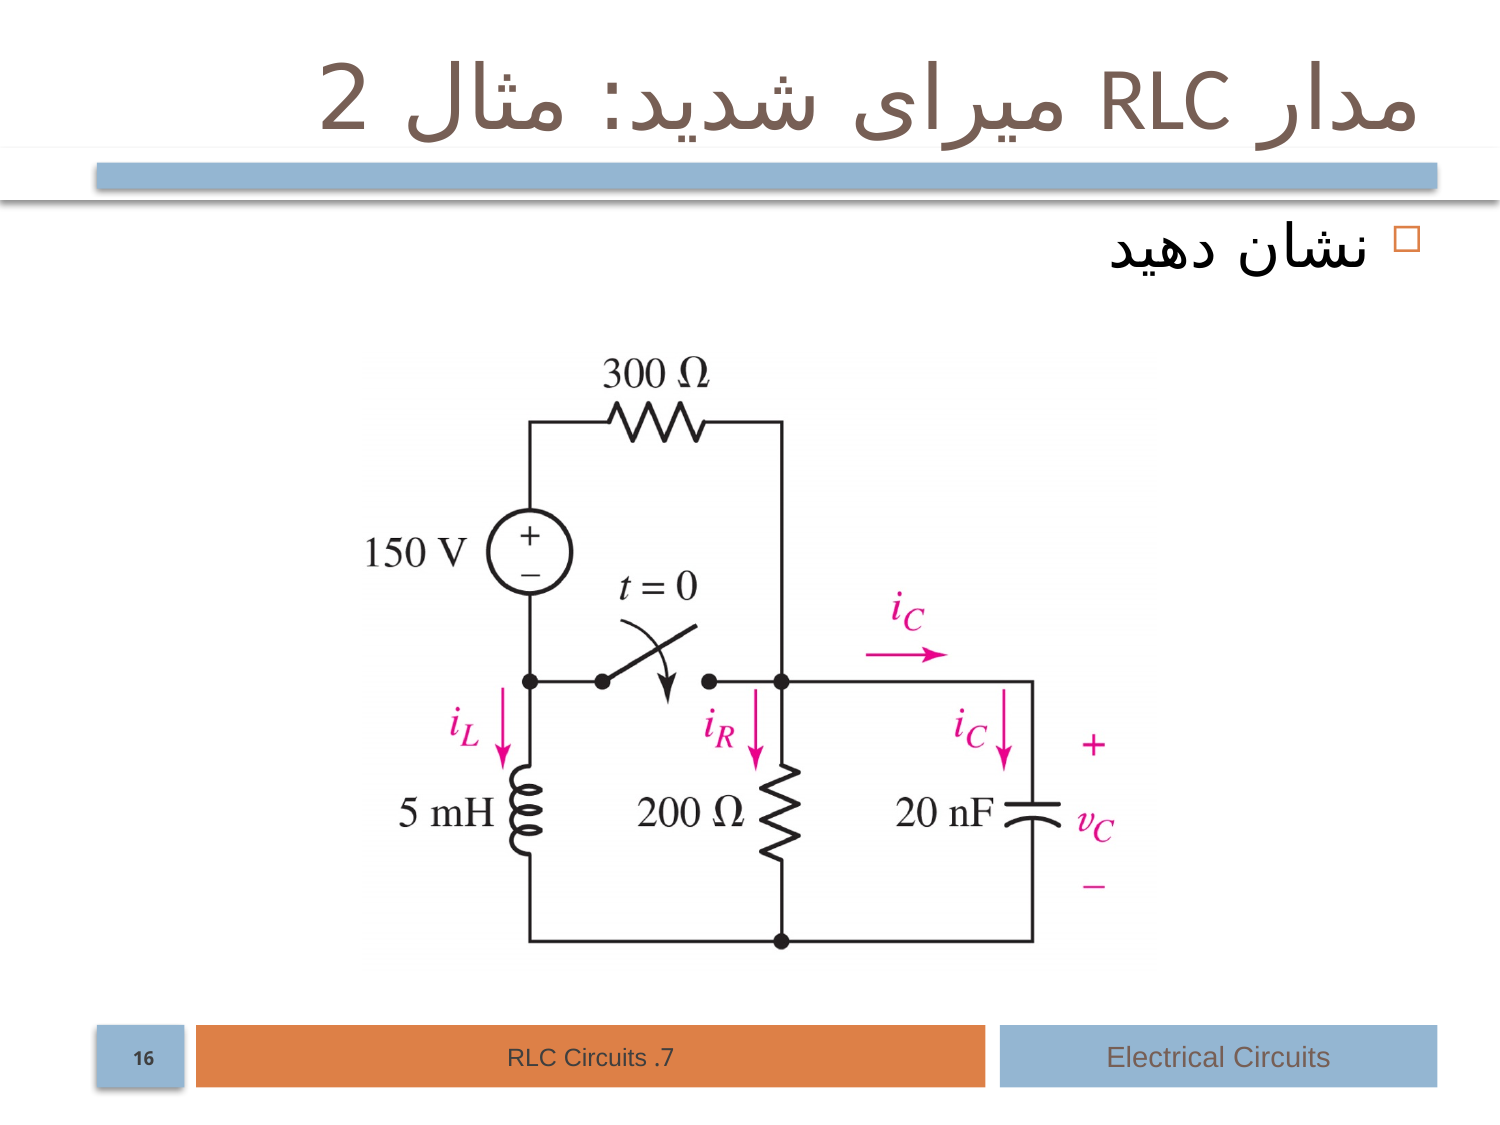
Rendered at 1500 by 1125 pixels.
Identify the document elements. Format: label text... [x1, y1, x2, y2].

title مدار RLC میرای شدید: مثال 2 [100, 37, 1438, 150]
slide_number 16 [99, 1038, 188, 1079]
picture [362, 349, 1157, 973]
footer 7. RLC Circuits [196, 1025, 986, 1088]
slide_number Electrical Circuits [999, 1025, 1438, 1088]
